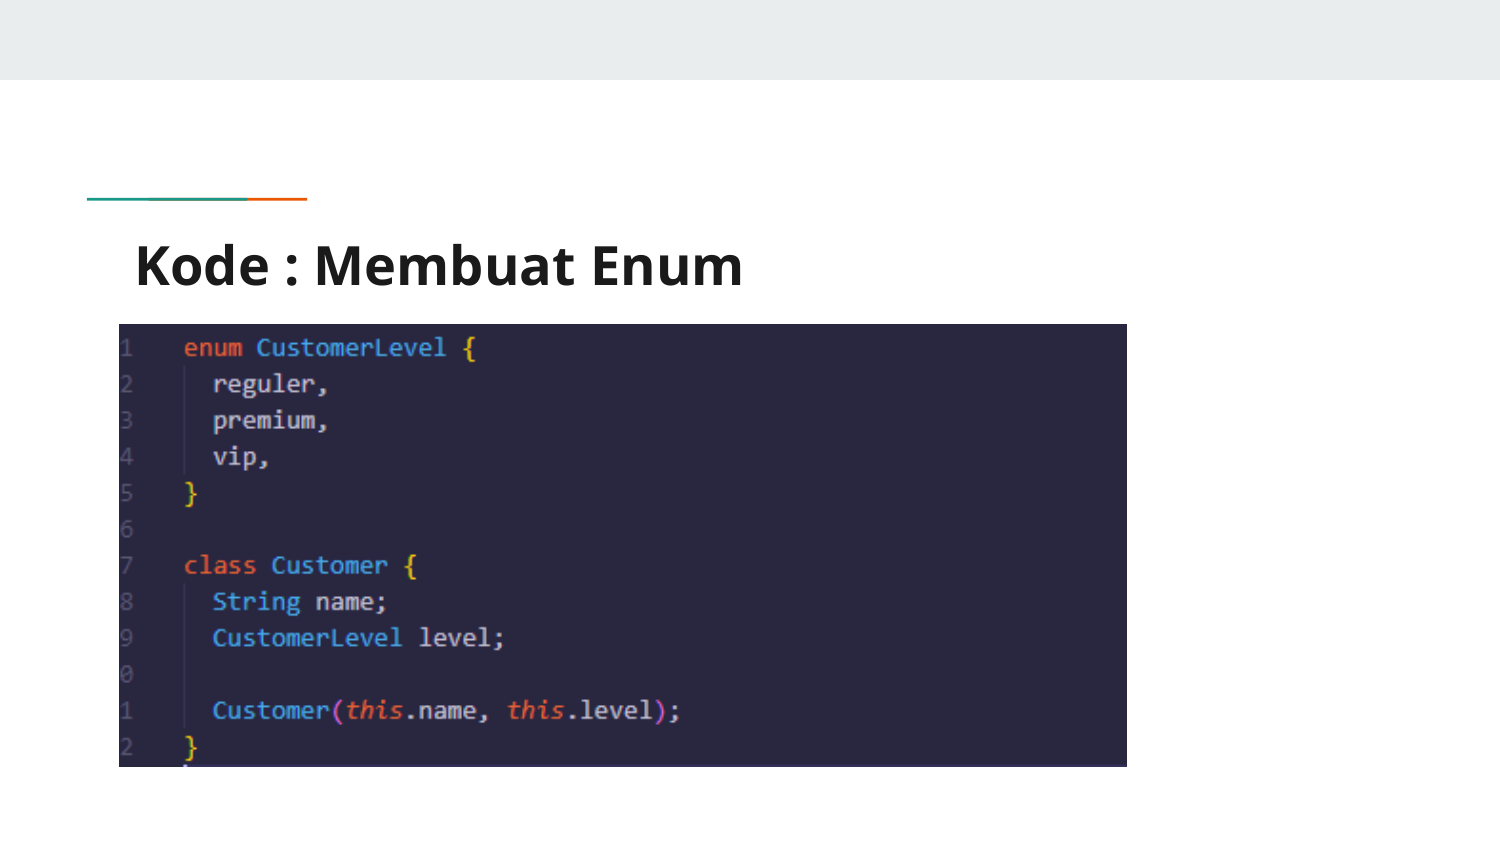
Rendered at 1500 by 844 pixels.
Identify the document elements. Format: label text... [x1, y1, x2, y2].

picture [119, 324, 1128, 767]
title Kode : Membuat Enum [119, 216, 1381, 305]
